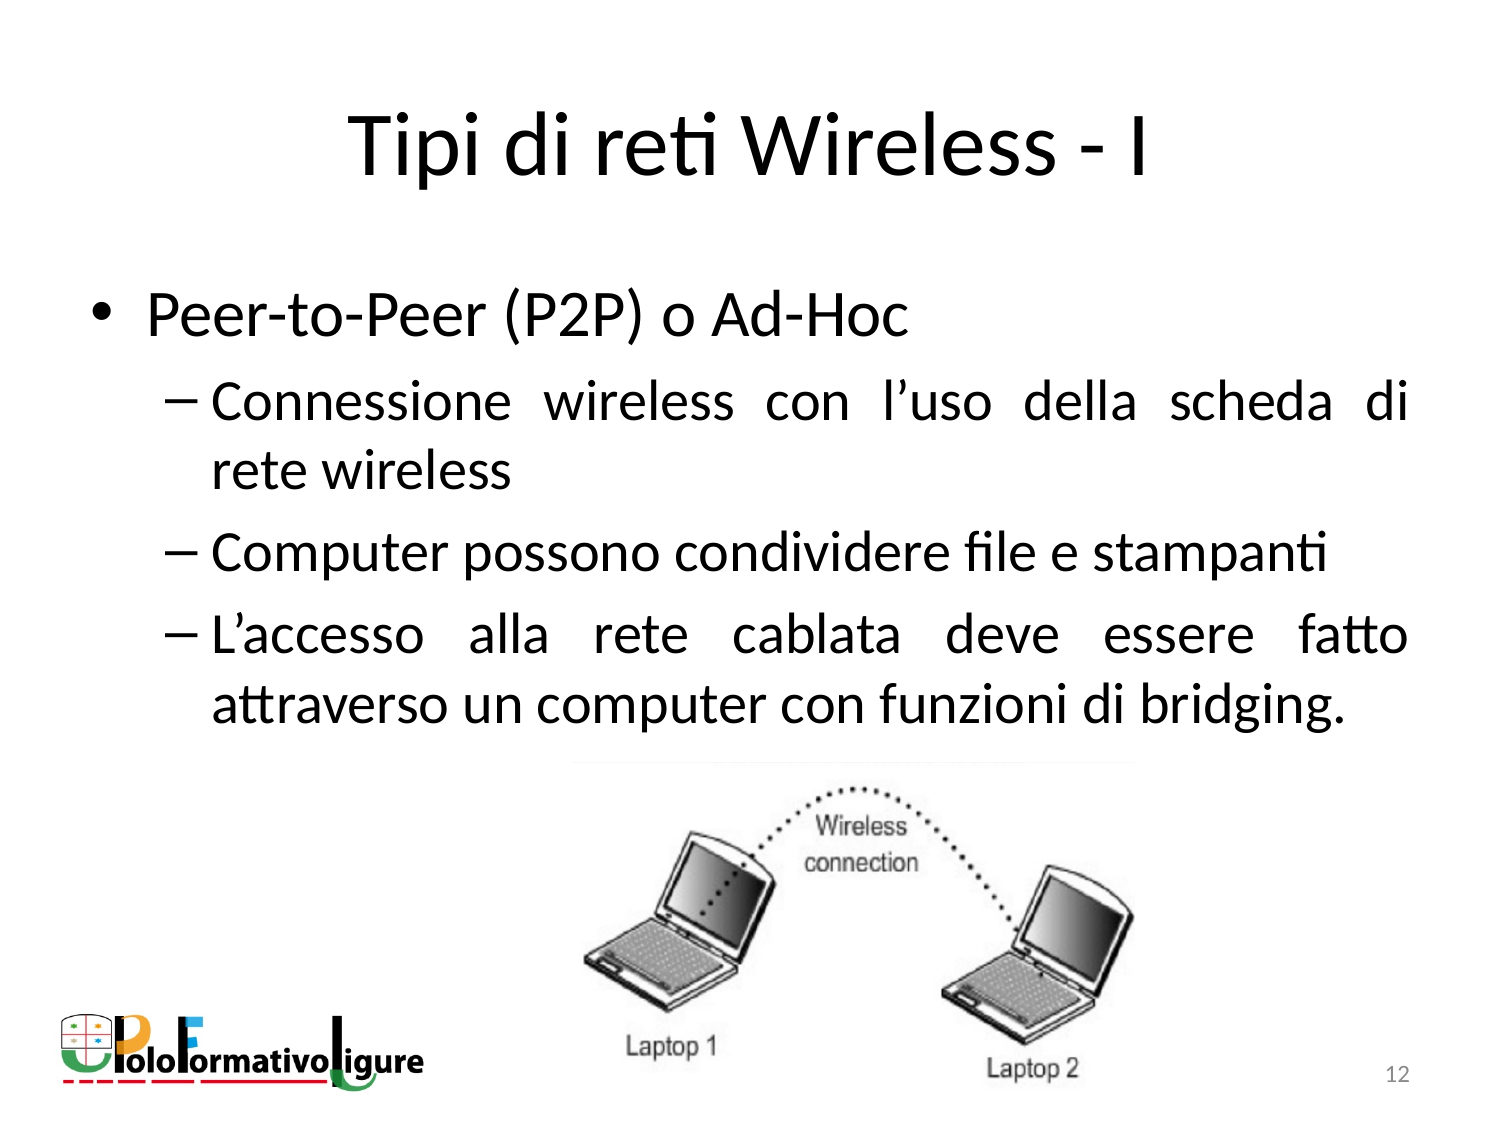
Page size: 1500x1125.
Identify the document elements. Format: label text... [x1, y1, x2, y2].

title Tipi di reti Wireless - I [75, 45, 1425, 233]
list Peer-to-Peer (P2P) o Ad-Hoc Connessione wireless con l’uso della scheda di rete wireless Computer possono condividere file e stampanti L’accesso alla rete cablata deve essere fatto attraverso un computer con funzioni di bridging. [75, 262, 1425, 1005]
picture [572, 762, 1135, 1092]
picture [52, 1011, 426, 1096]
slide_number 12 [1074, 1042, 1425, 1103]
